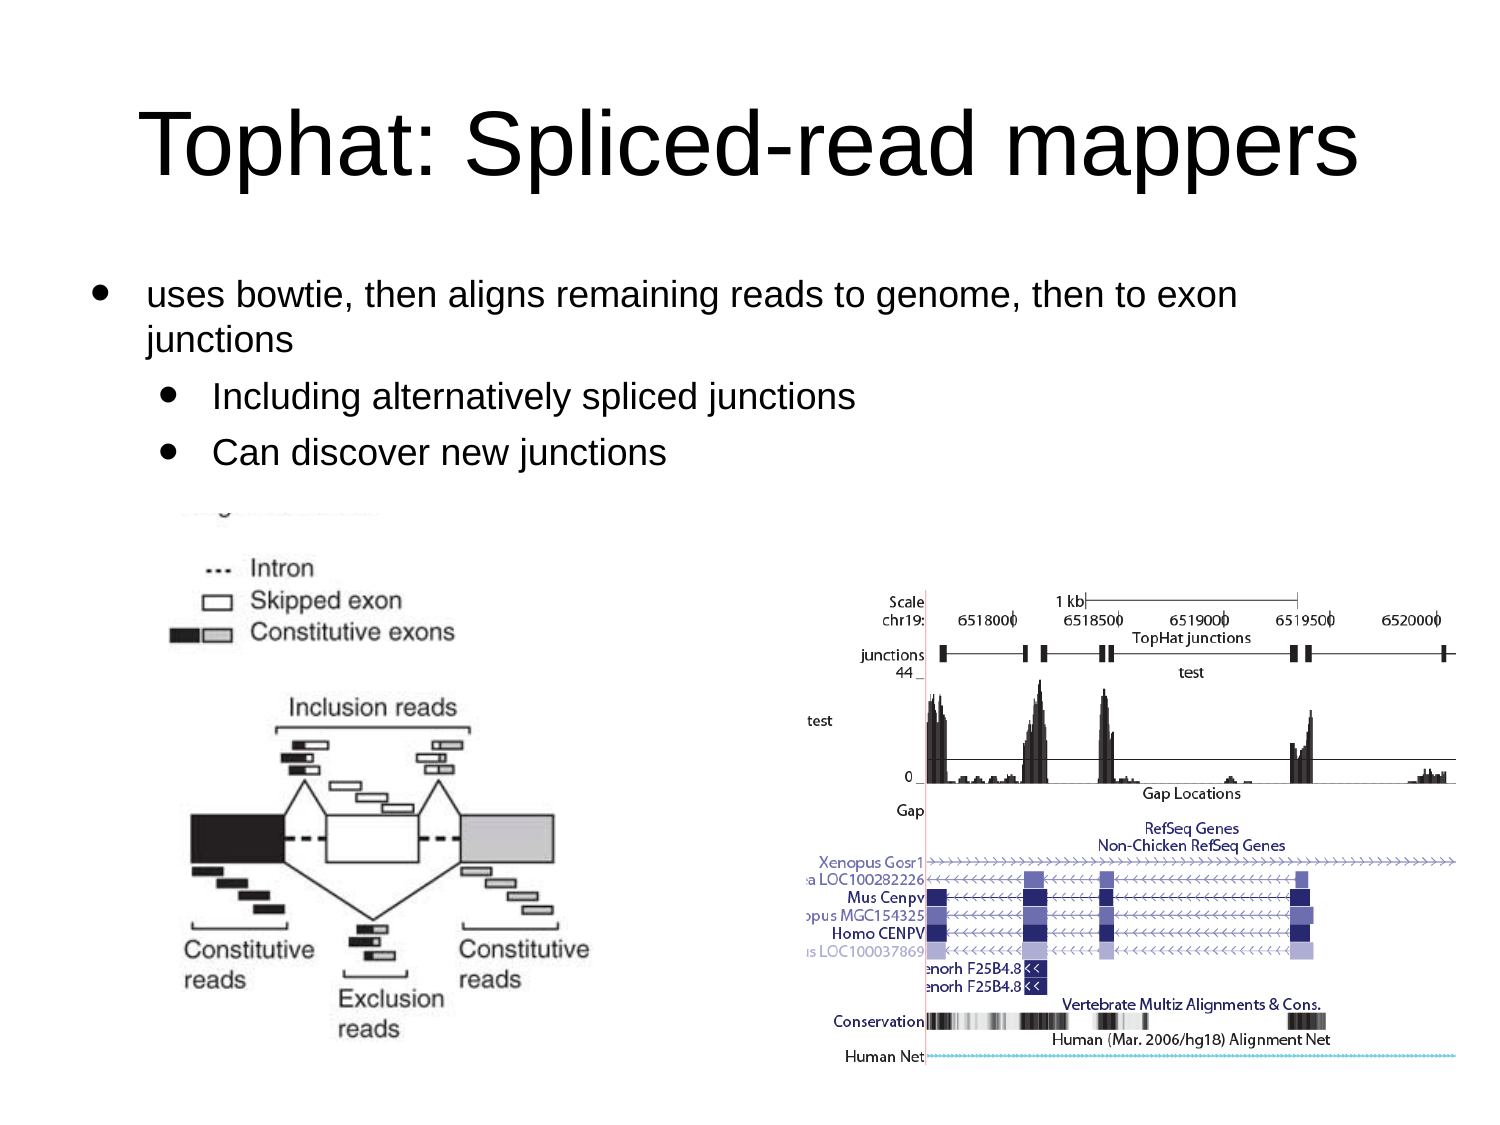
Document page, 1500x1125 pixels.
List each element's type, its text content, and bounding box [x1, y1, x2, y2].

title Tophat: Spliced-read mappers [75, 45, 1425, 233]
list uses bowtie, then aligns remaining reads to genome, then to exon junctions Including alternatively spliced junctions Can discover new junctions [75, 262, 1400, 443]
text_box [799, 590, 1457, 1066]
text_box [167, 513, 603, 1050]
